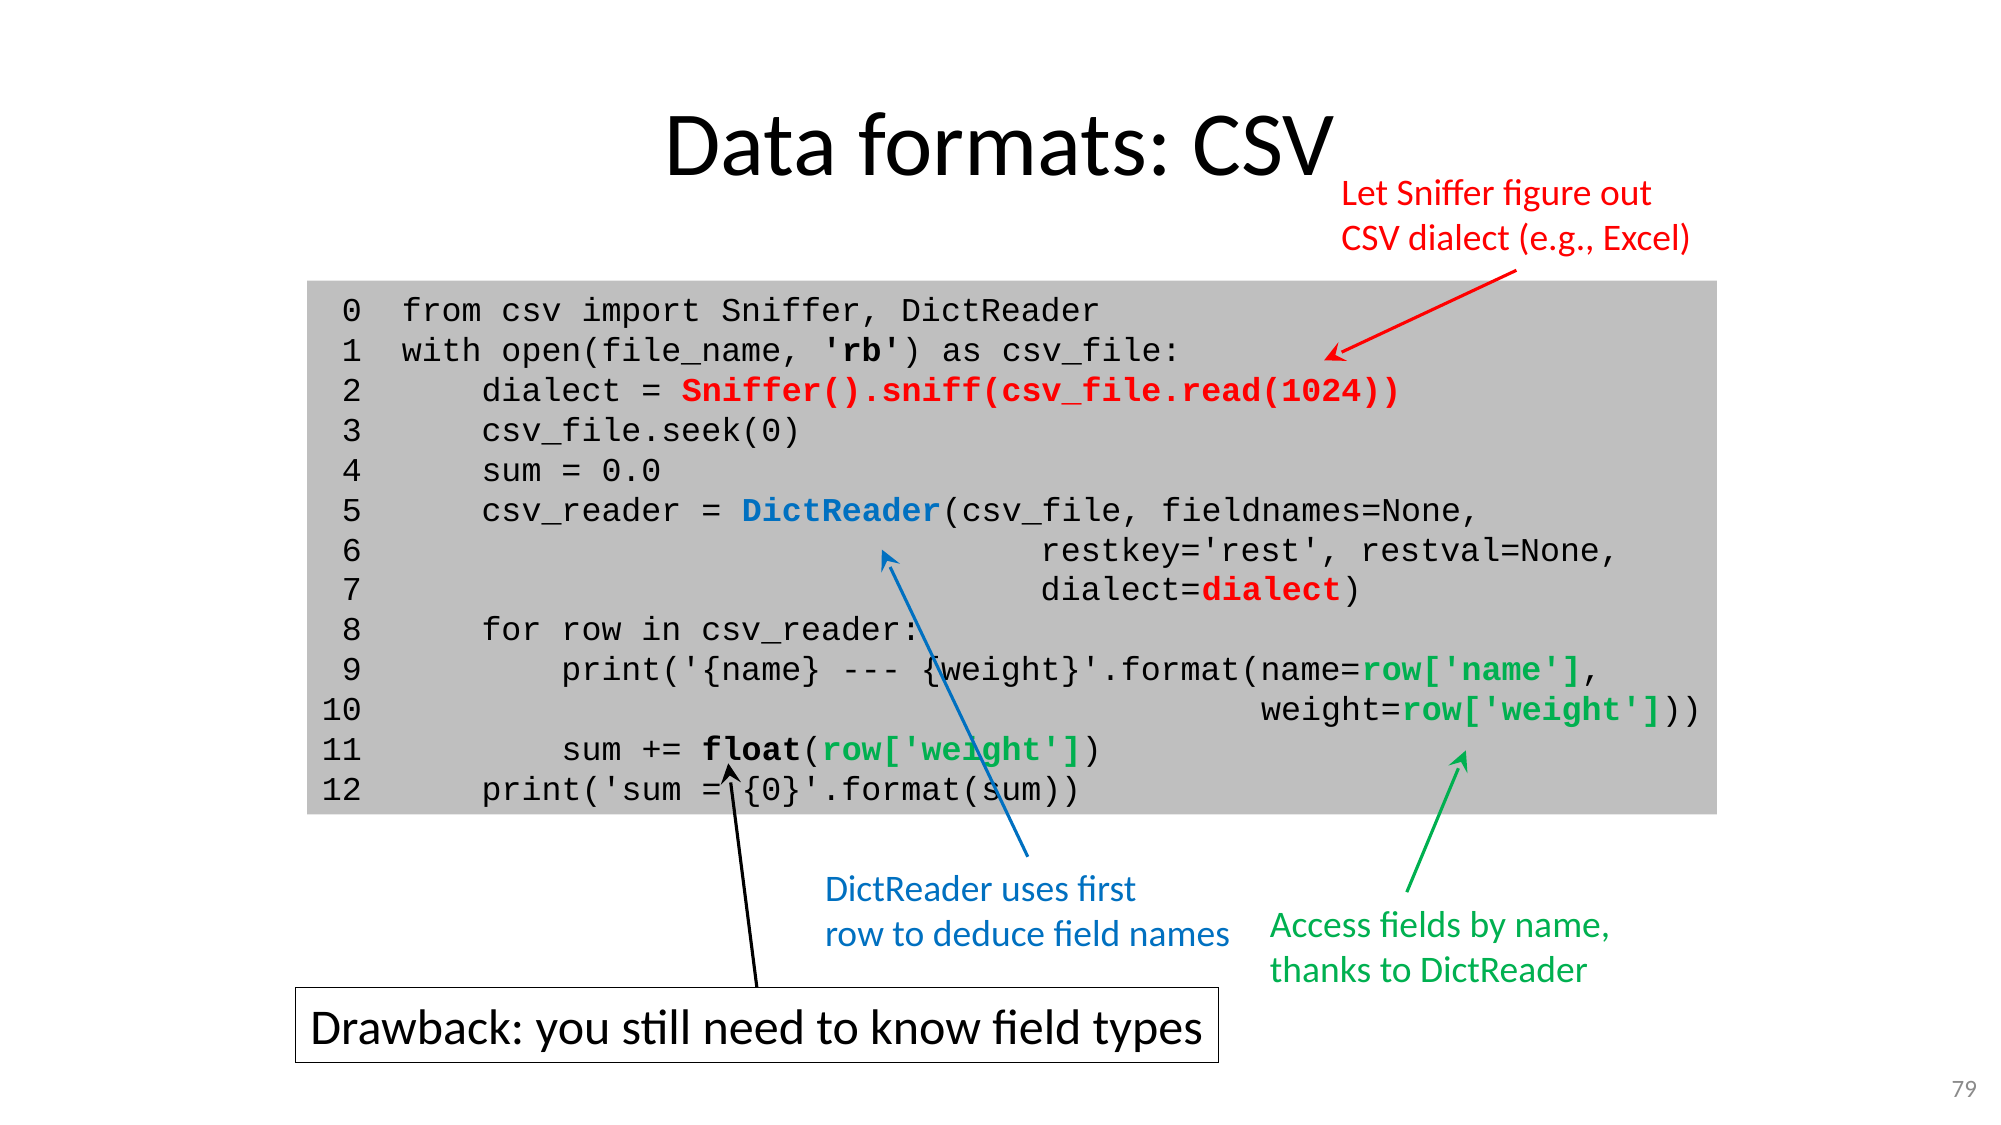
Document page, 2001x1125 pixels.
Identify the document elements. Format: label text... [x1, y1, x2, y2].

slide_number 79 [1525, 1057, 1993, 1118]
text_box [1323, 160, 1709, 361]
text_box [290, 763, 1223, 1064]
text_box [807, 549, 1249, 963]
title Data formats: CSV [99, 45, 1900, 233]
text_box 0 from csv import Sniffer, DictReader 1 with open(file_name, 'rb') as csv_file: 2 dialect = Sniffer().sniff(csv_file.read(1024)) 3 csv_file.seek(0) 4 sum = 0.0 5 csv_reader = DictReader(csv_file, fieldnames=None, 6 restkey='rest', restval=None, 7 dialect=dialect) 8 for row in csv_reader: 9 print('{name} --- {weight}'.format(name=row['name'], 10 weight=row['weight'])) 11 sum += float(row['weight']) 12 print('sum = {0}'.format(sum)) [307, 280, 1717, 815]
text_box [1253, 750, 1629, 999]
